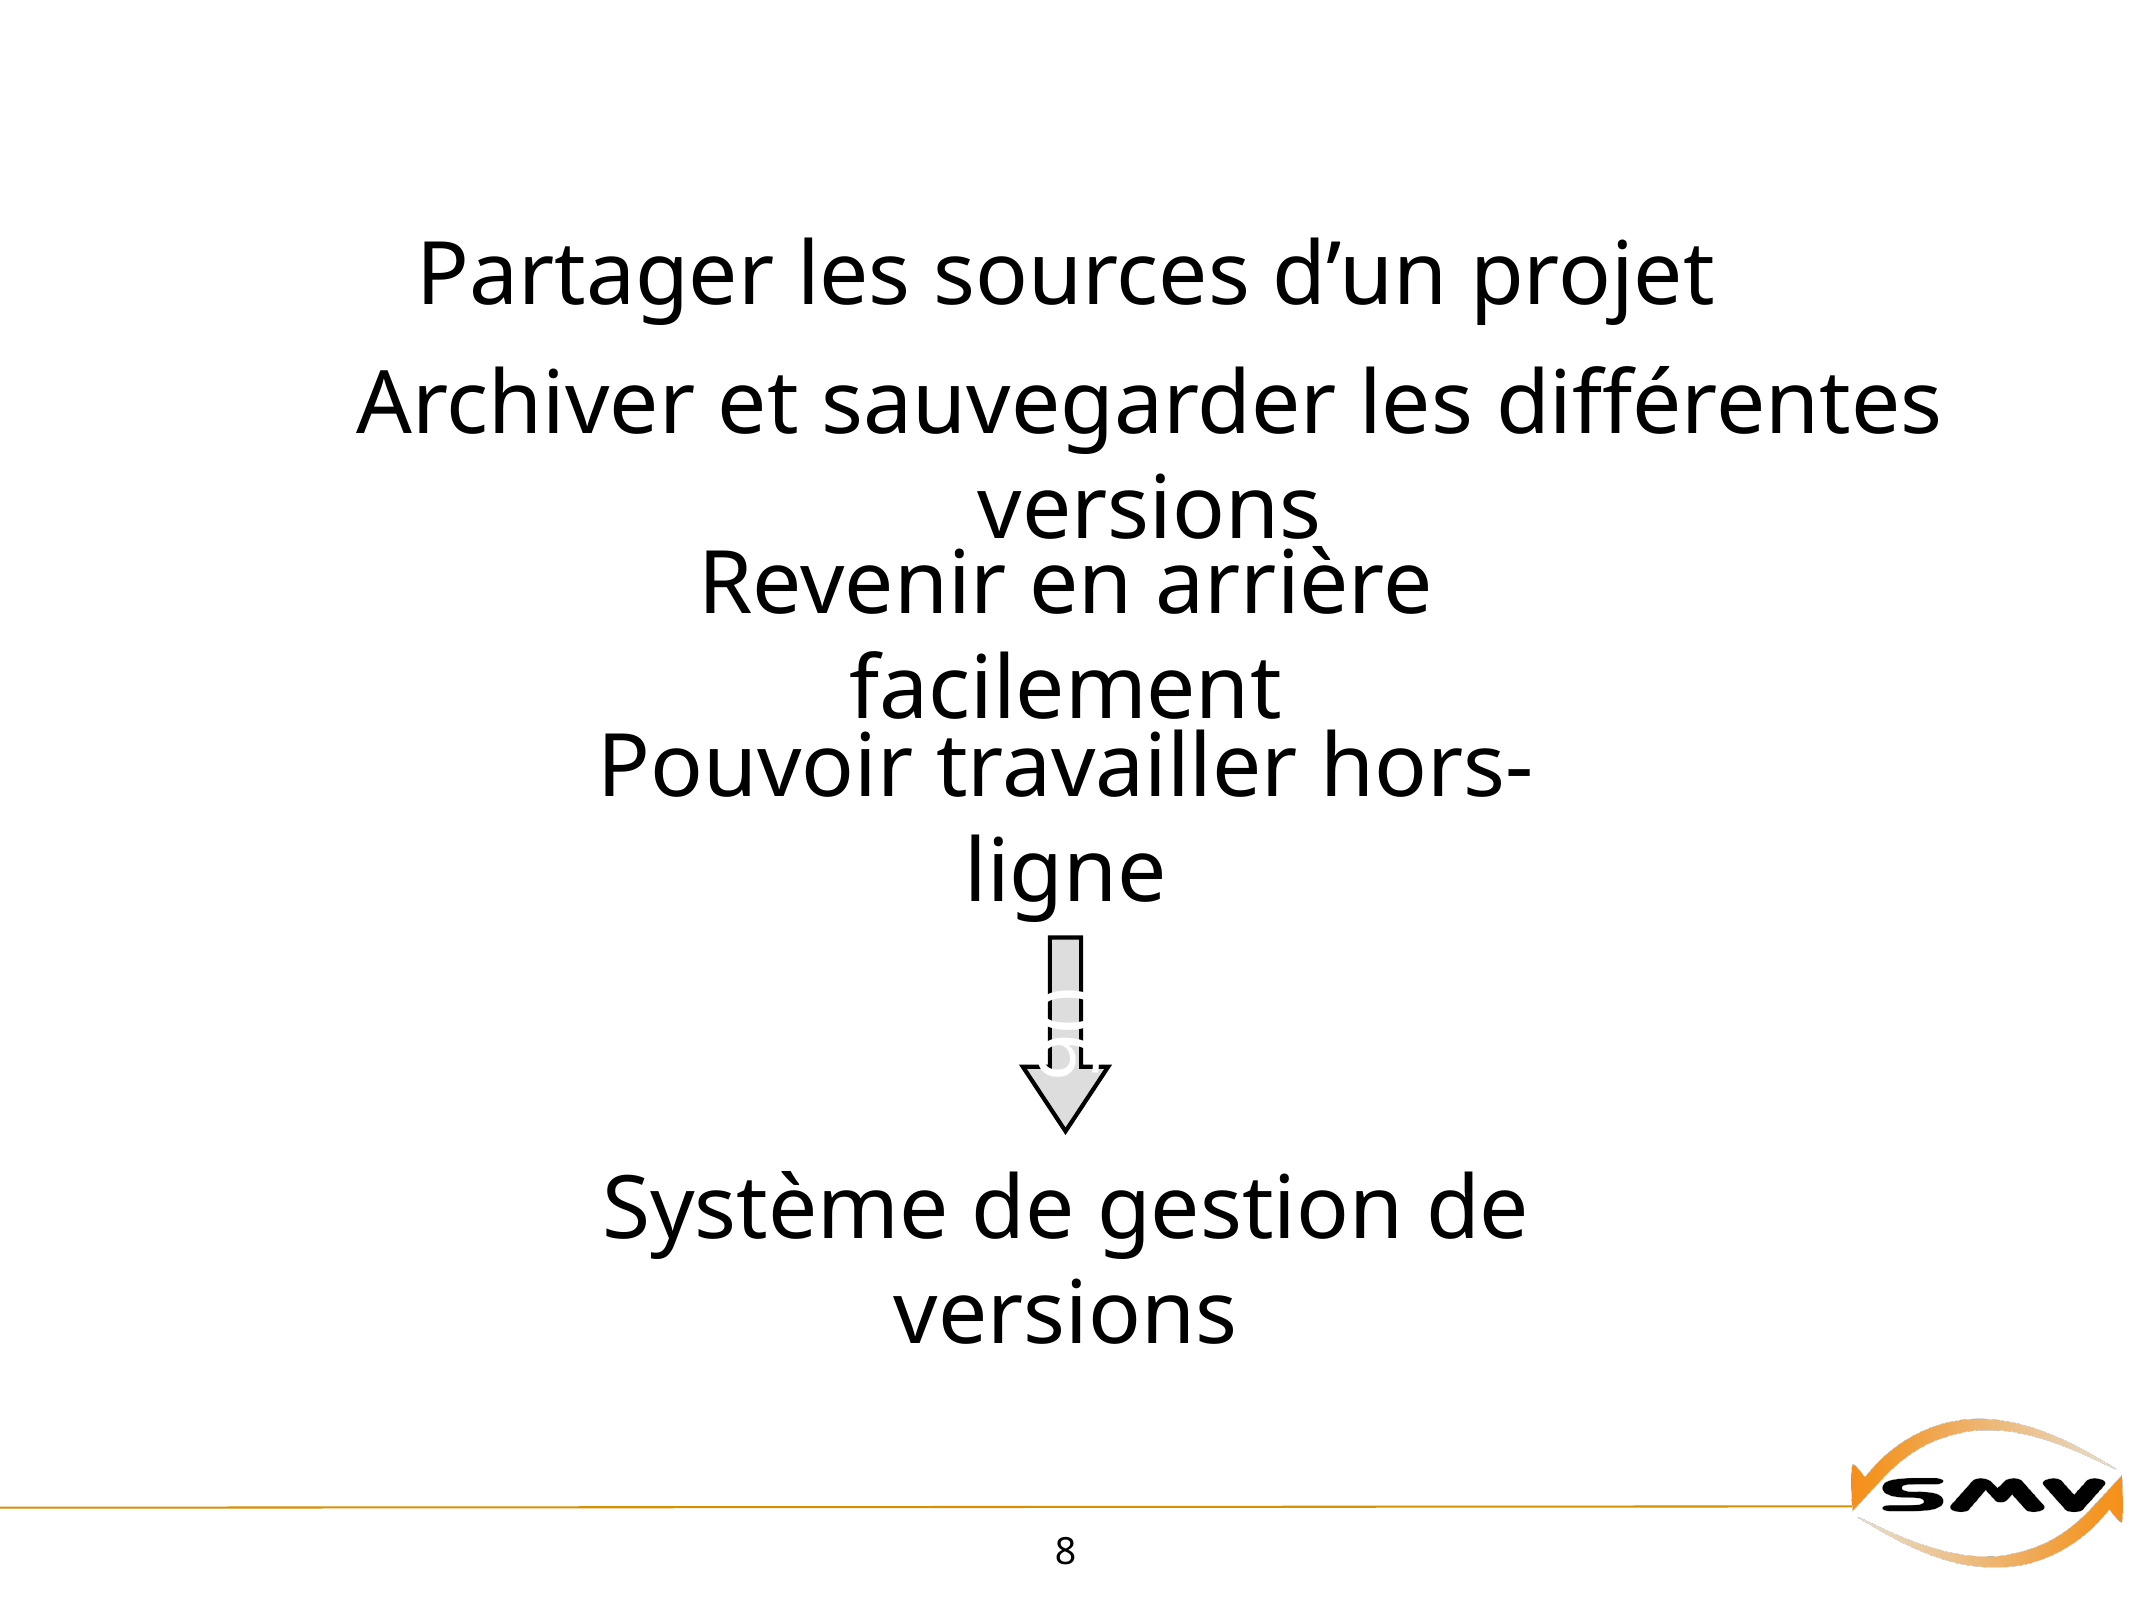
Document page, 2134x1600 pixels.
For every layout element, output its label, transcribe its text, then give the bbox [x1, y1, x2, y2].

text_box Système de gestion de versions [491, 1142, 1640, 1370]
text_box 90 [1022, 937, 1109, 1132]
slide_number 8 [1036, 1518, 1095, 1580]
text_box Pouvoir travailler hors-ligne [491, 700, 1640, 927]
text_box Archiver et sauvegarder les différentes versions [232, 337, 2066, 565]
text_box Partager les sources d’un projet [408, 208, 1724, 331]
picture [1851, 1416, 2123, 1588]
text_box Revenir en arrière facilement [491, 517, 1640, 700]
